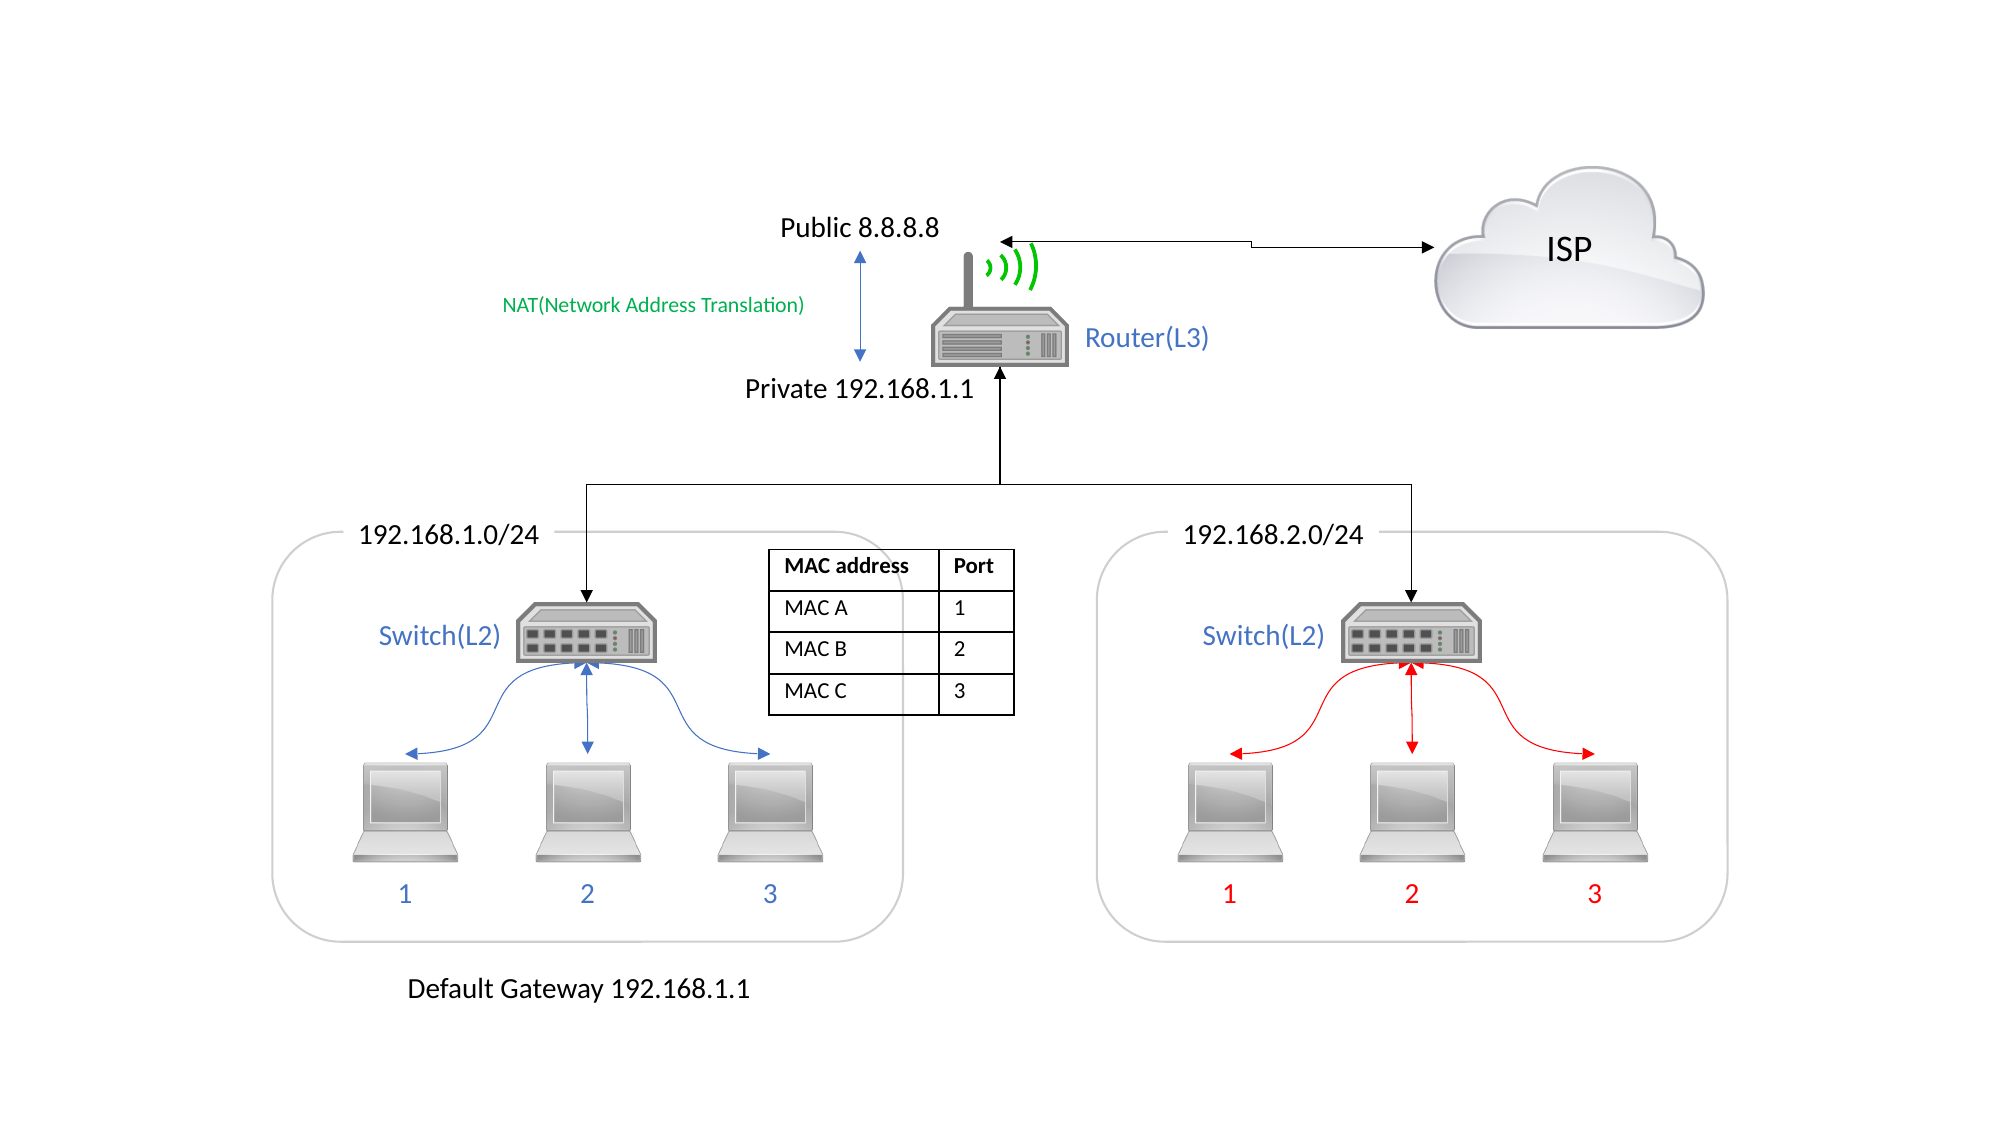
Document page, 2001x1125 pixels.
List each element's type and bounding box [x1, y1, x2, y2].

text_box [272, 112, 1728, 1013]
